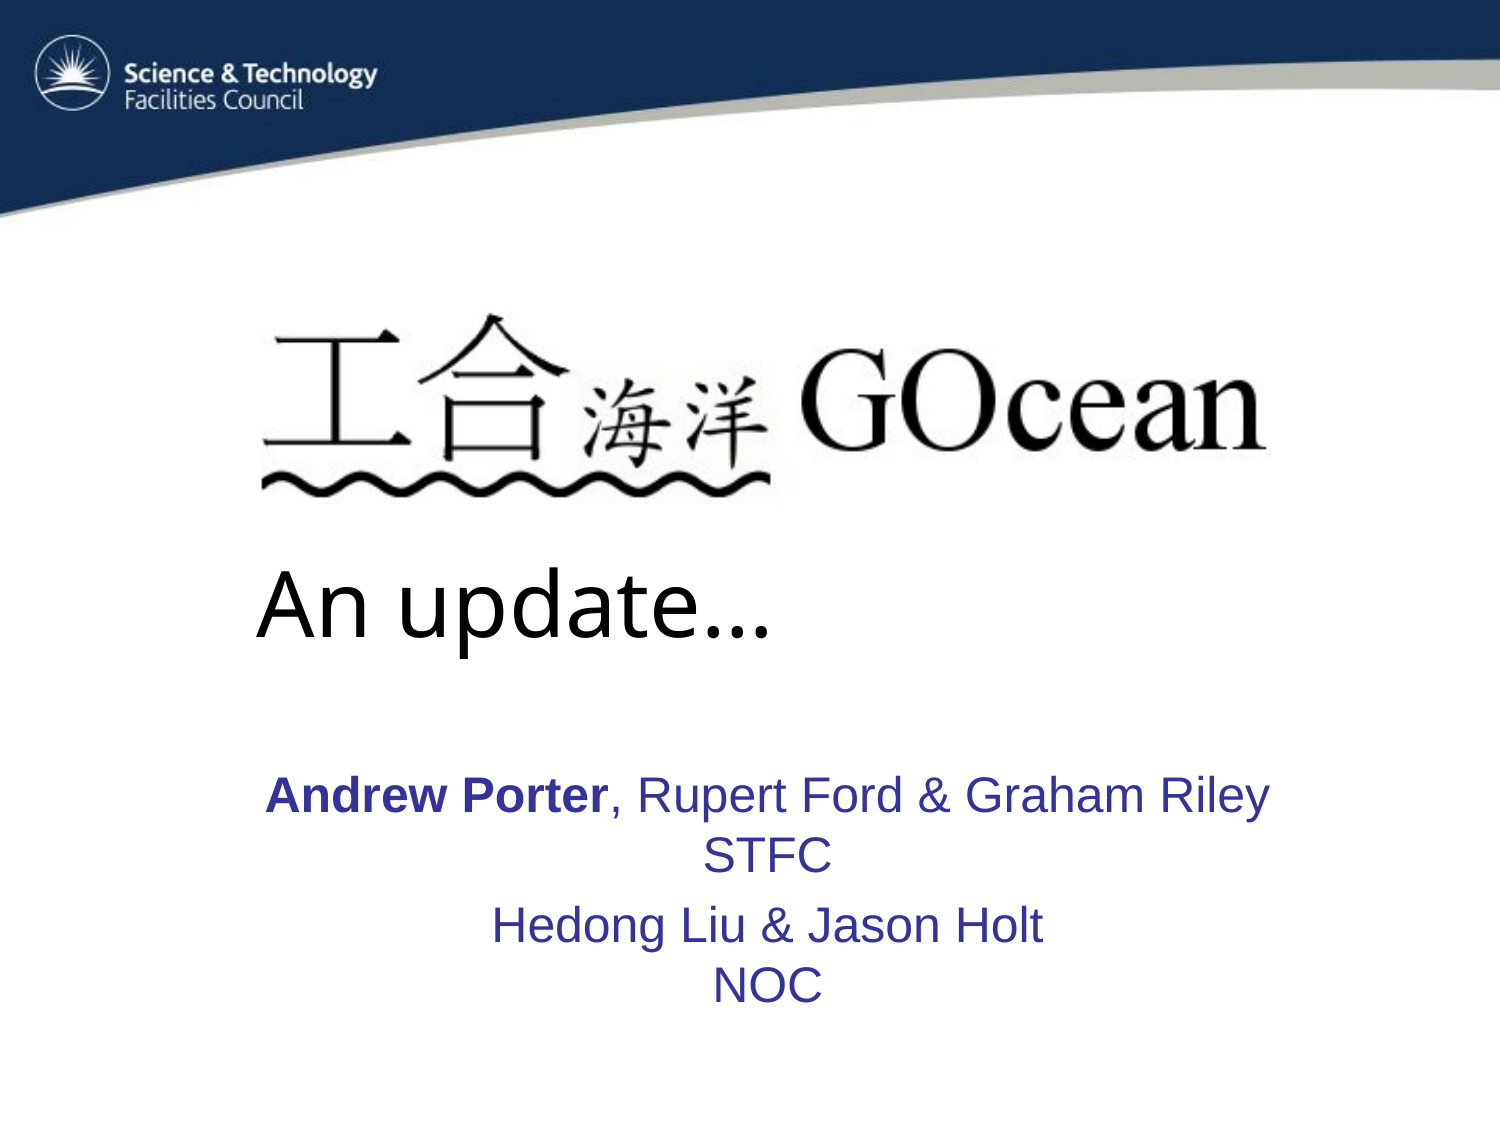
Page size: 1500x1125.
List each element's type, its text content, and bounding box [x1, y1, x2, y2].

picture [0, 0, 1500, 237]
picture [228, 294, 1272, 504]
text_box An update… [242, 538, 1034, 664]
subtitle Andrew Porter, Rupert Ford & Graham Riley STFC Hedong Liu & Jason Holt NOC [206, 754, 1330, 1024]
